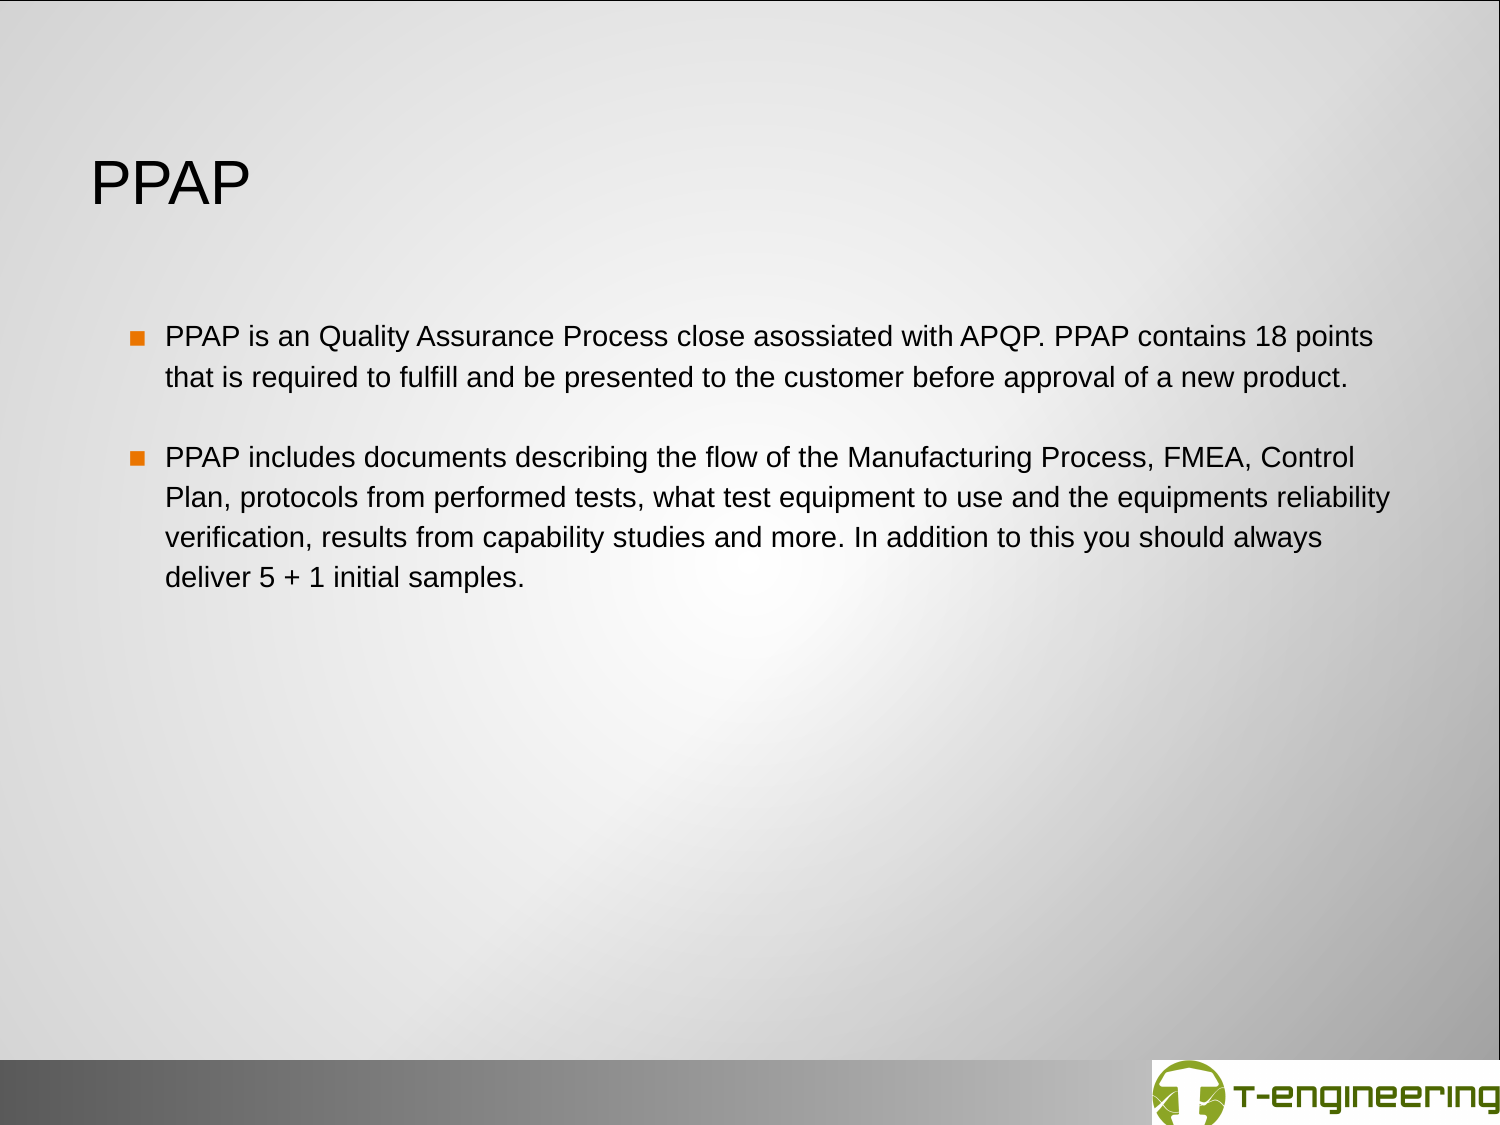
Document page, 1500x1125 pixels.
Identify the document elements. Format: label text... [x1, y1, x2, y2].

list PPAP is an Quality Assurance Process close asossiated with APQP. PPAP contains 18 points that is required to fulfill and be presented to the customer before approval of a new product. PPAP includes documents describing the flow of the Manufacturing Process, FMEA, Control Plan, protocols from performed tests, what test equipment to use and the equipments reliability verification, results from capability studies and more. In addition to this you should always deliver 5 + 1 initial samples. [75, 262, 1425, 965]
picture [1152, 1060, 1500, 1125]
title PPAP [75, 45, 1425, 233]
